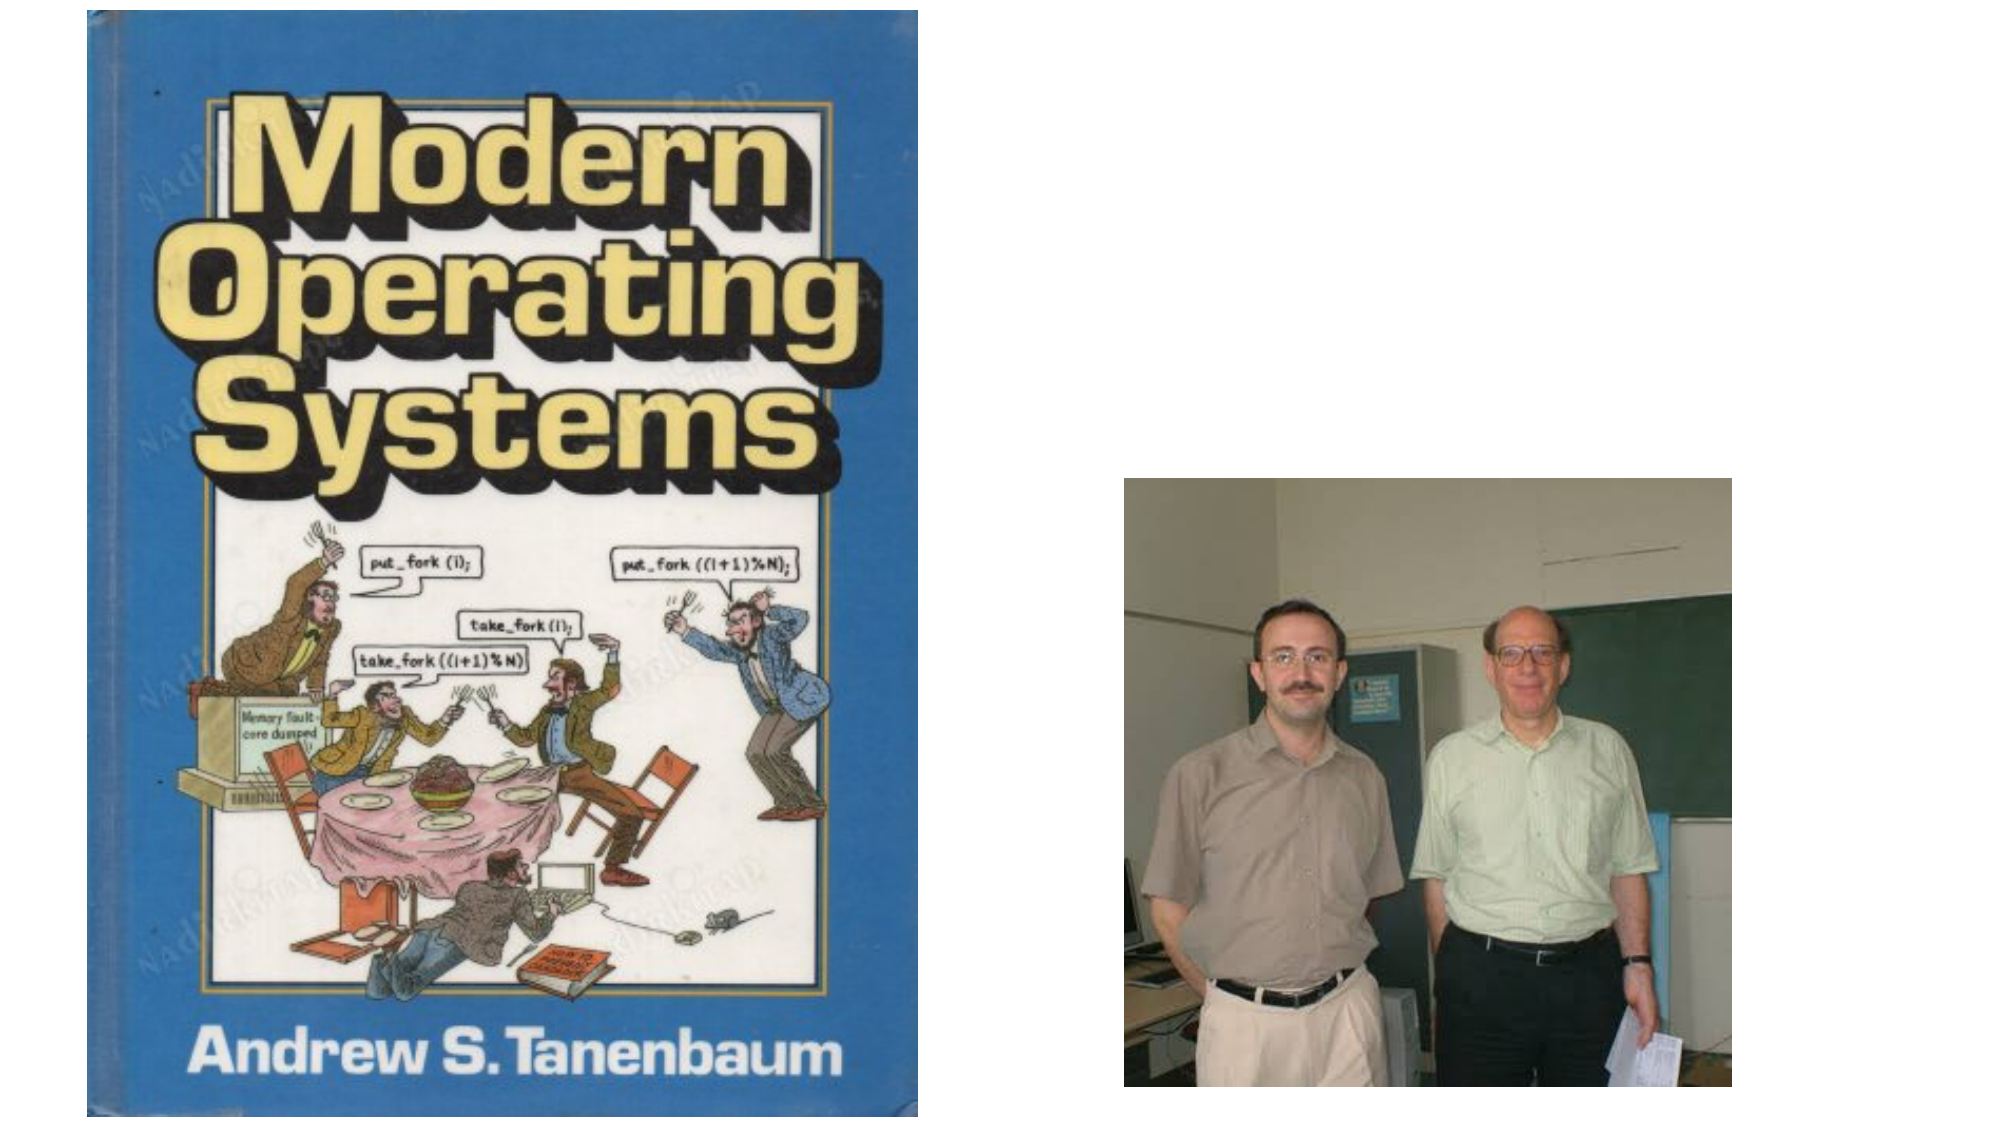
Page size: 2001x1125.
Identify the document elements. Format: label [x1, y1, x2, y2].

picture [87, 10, 918, 1117]
picture [1124, 478, 1732, 1087]
